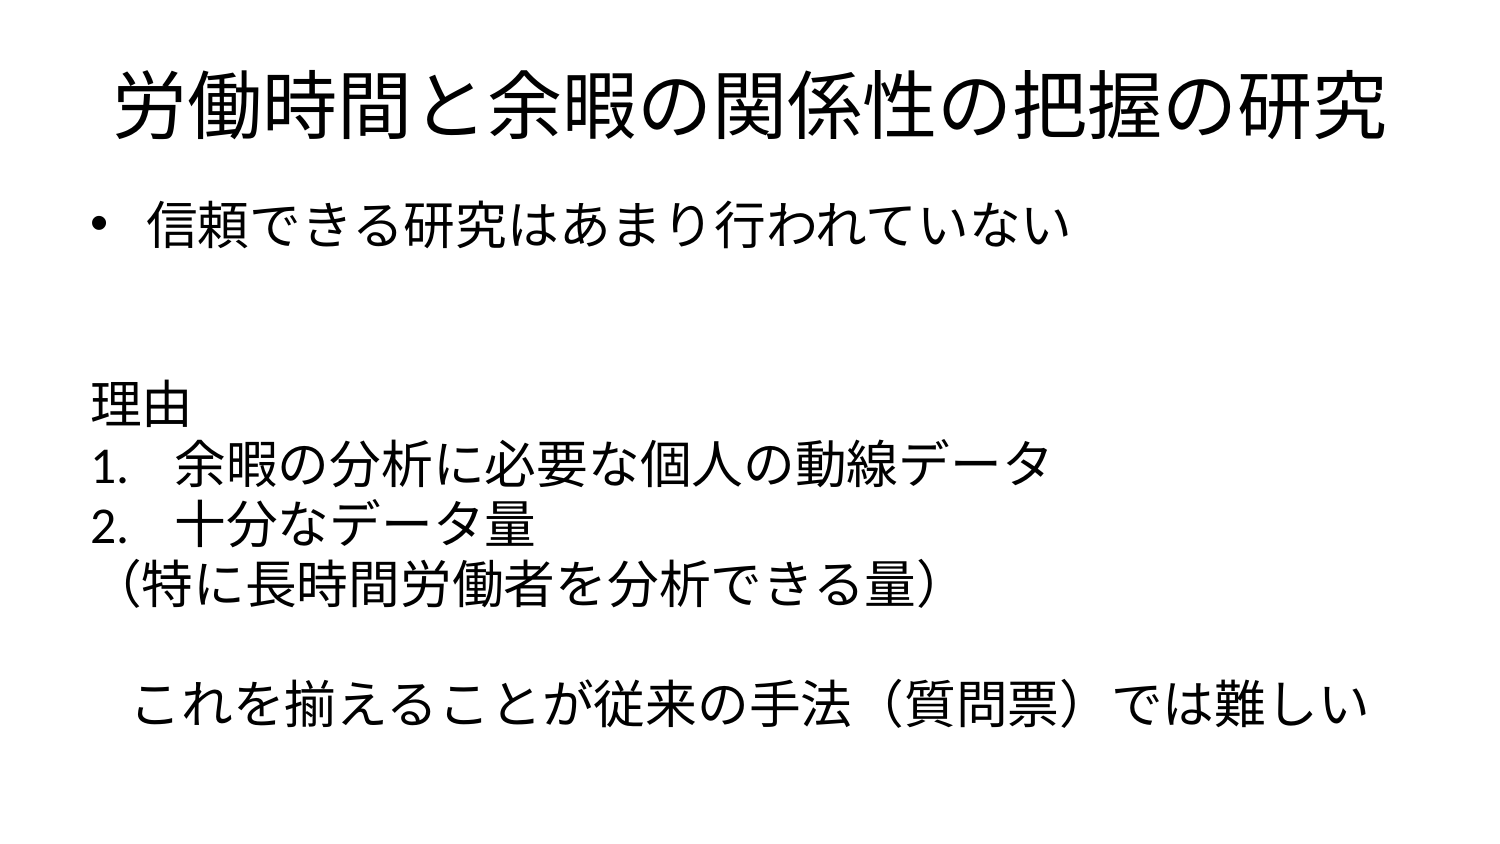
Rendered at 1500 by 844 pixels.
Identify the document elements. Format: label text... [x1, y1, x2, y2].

title 労働時間と余暇の関係性の把握の研究 [75, 33, 1425, 175]
list 信頼できる研究はあまり行われていない 理由 余暇の分析に必要な個人の動線データ 十分なデータ量 （特に長時間労働者を分析できる量） これを揃えることが従来の手法（質問票）では難しい [75, 196, 1425, 776]
